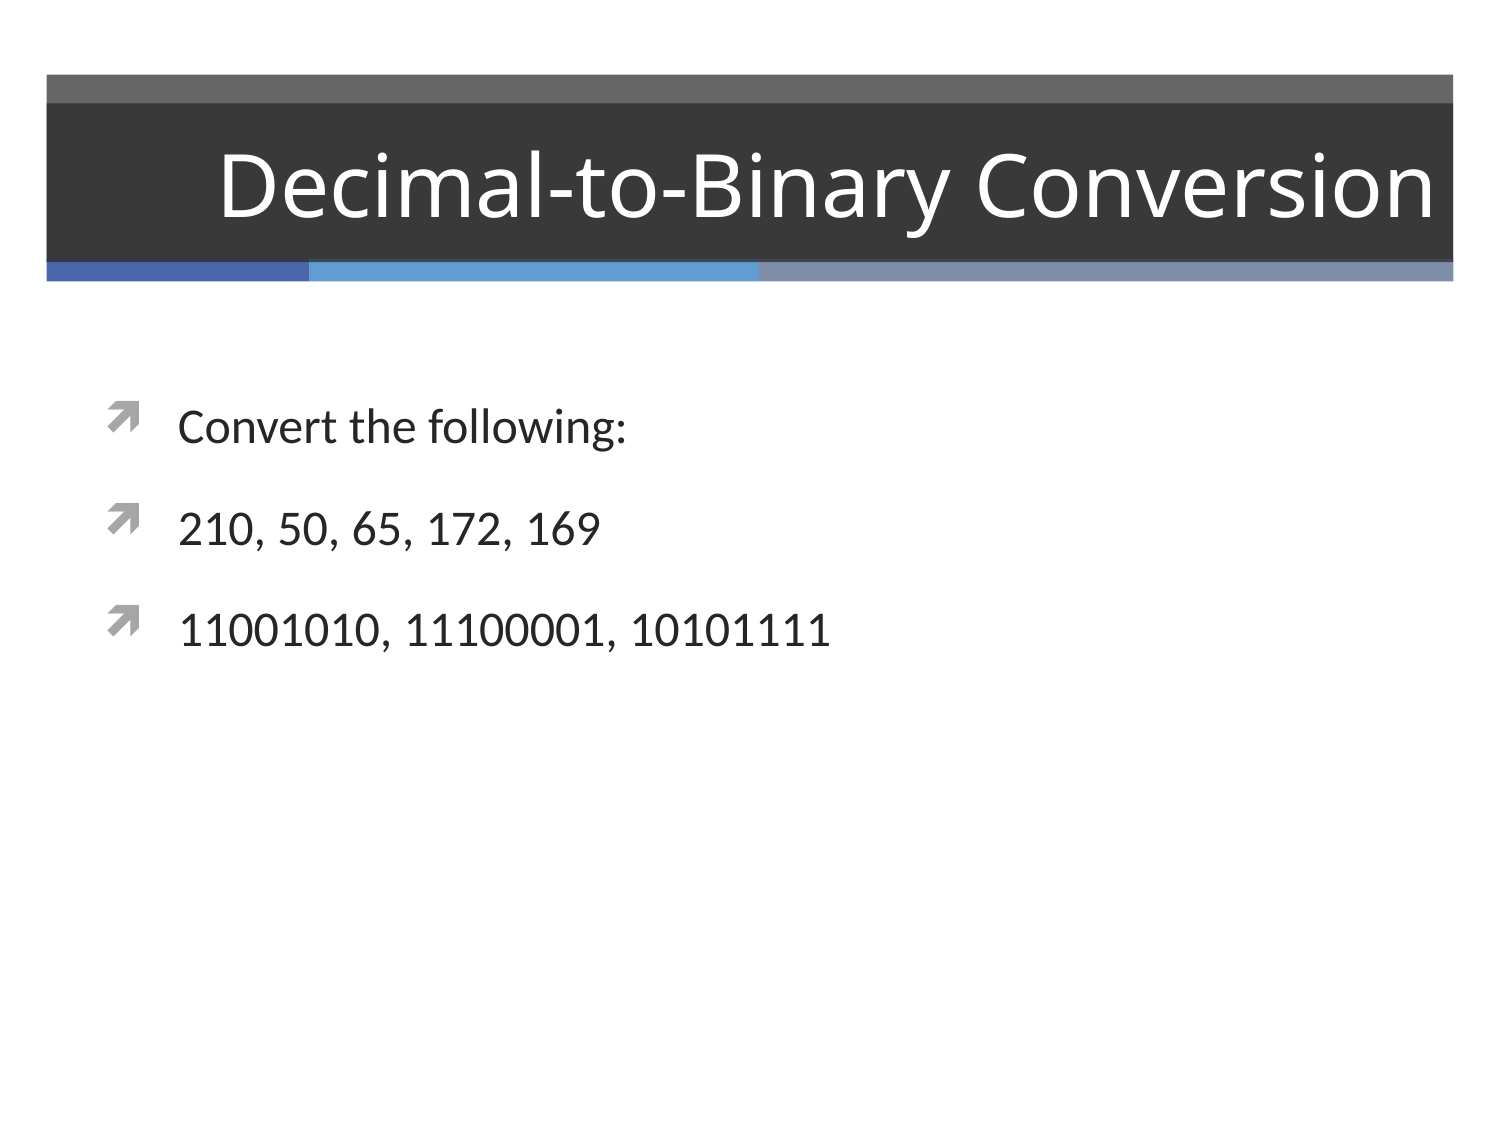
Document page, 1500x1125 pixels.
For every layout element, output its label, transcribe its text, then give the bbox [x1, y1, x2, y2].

list Convert the following: 210, 50, 65, 172, 169 11001010, 11100001, 10101111 [88, 385, 1412, 1041]
title Decimal-to-Binary Conversion [46, 103, 1454, 263]
